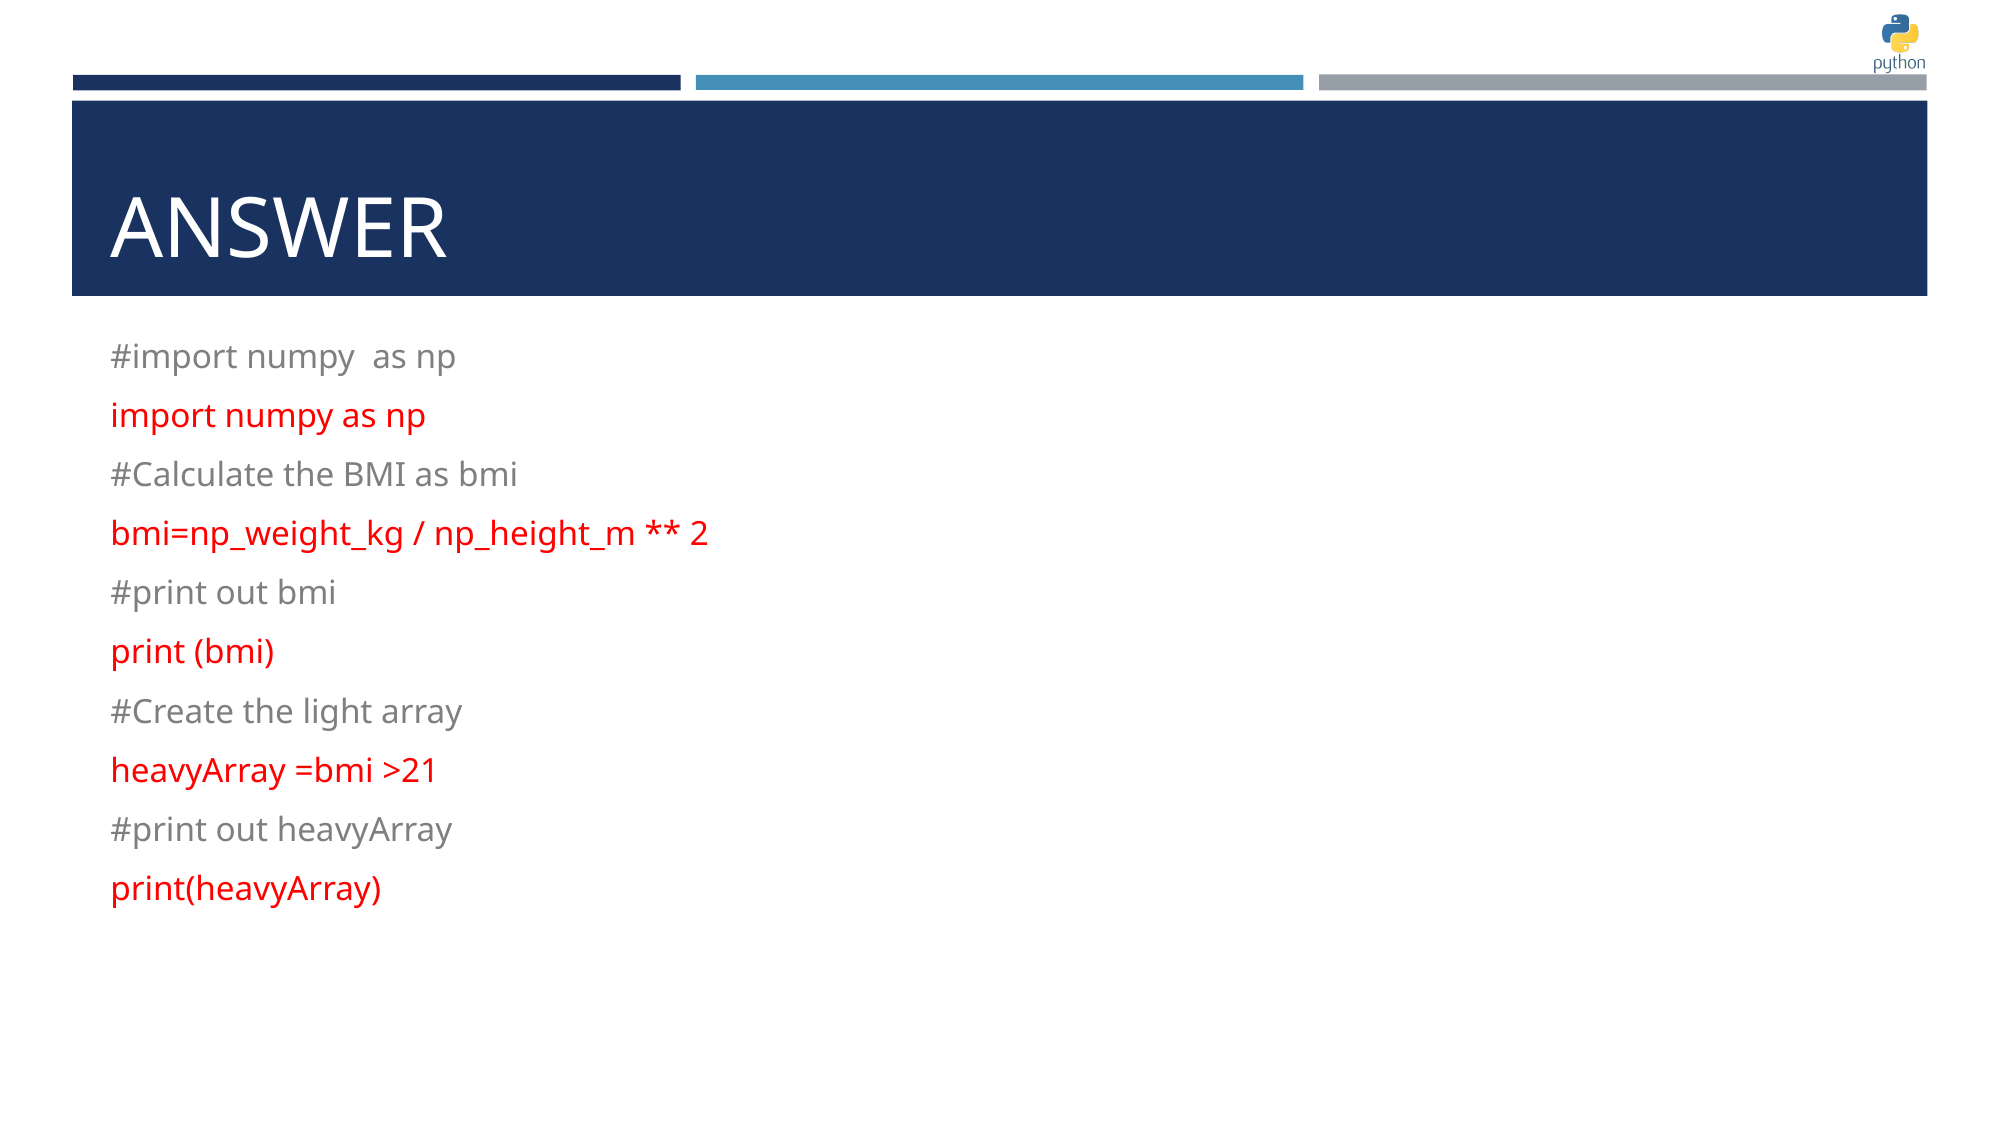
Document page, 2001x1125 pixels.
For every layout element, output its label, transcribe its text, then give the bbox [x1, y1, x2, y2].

title ANSWER [95, 155, 1905, 282]
list #import numpy as np import numpy as np #Calculate the BMI as bmi bmi=np_weight_kg / np_height_m ** 2 #print out bmi print (bmi) #Create the light array heavyArray =bmi >21 #print out heavyArray print(heavyArray) [95, 301, 1905, 941]
picture [1836, 13, 1963, 76]
